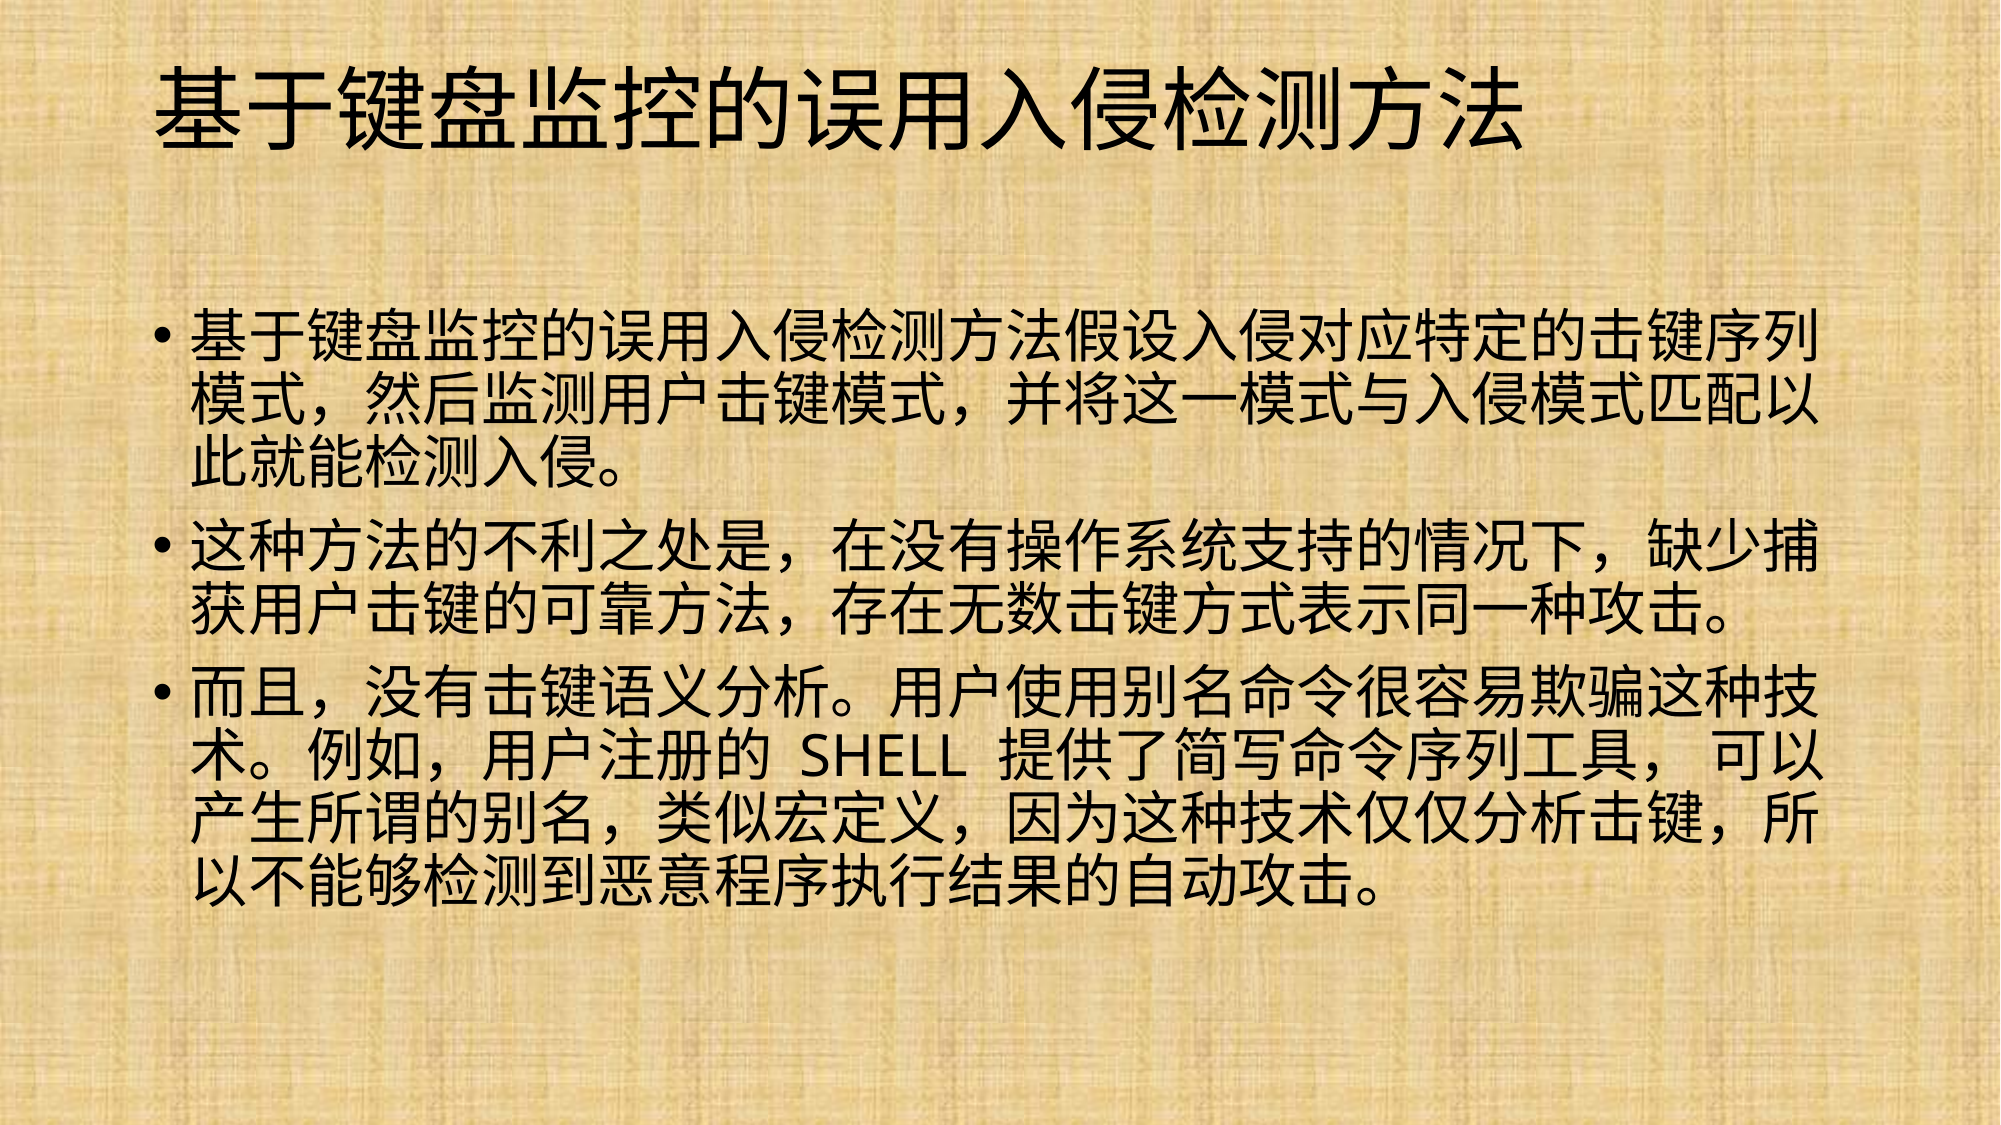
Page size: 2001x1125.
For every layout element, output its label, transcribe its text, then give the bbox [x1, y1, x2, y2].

title 基于键盘监控的误用入侵检测方法 [137, 59, 1863, 278]
picture [0, 0, 2001, 1125]
list 基于键盘监控的误用入侵检测方法假设入侵对应特定的击键序列模式，然后监测用户击键模式，并将这一模式与入侵模式匹配以此就能检测入侵。 这种方法的不利之处是，在没有操作系统支持的情况下，缺少捕获用户击键的可靠方法，存在无数击键方式表示同一种攻击。 而且，没有击键语义分析。用户使用别名命令很容易欺骗这种技术。例如，用户注册的 SHELL 提供了简写命令序列工具， 可以产生所谓的别名，类似宏定义，因为这种技术仅仅分析击键，所以不能够检测到恶意程序执行结果的自动攻击。 [137, 299, 1863, 1014]
